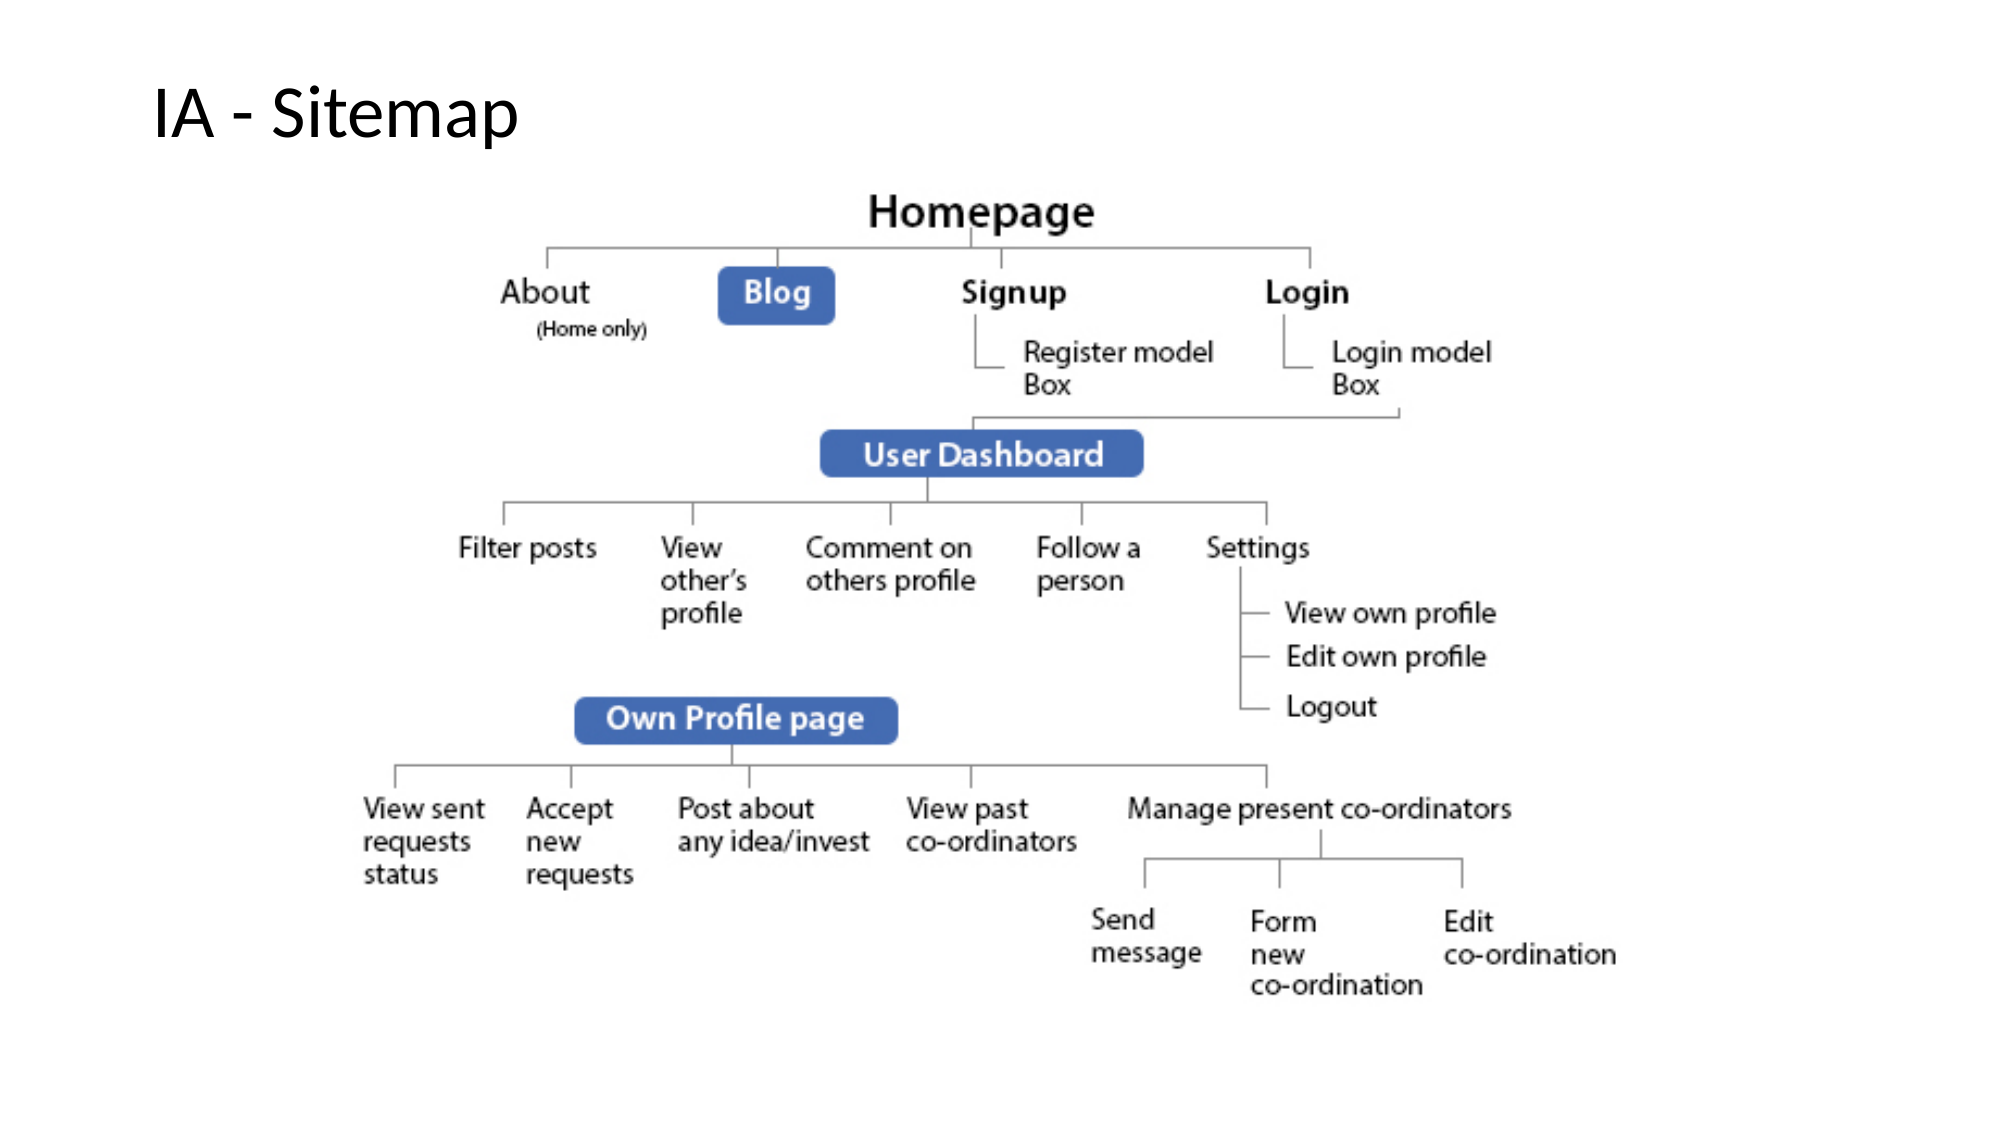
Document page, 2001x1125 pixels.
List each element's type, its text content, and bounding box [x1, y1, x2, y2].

title IA - Sitemap [137, 4, 1863, 223]
picture [336, 154, 1629, 1067]
